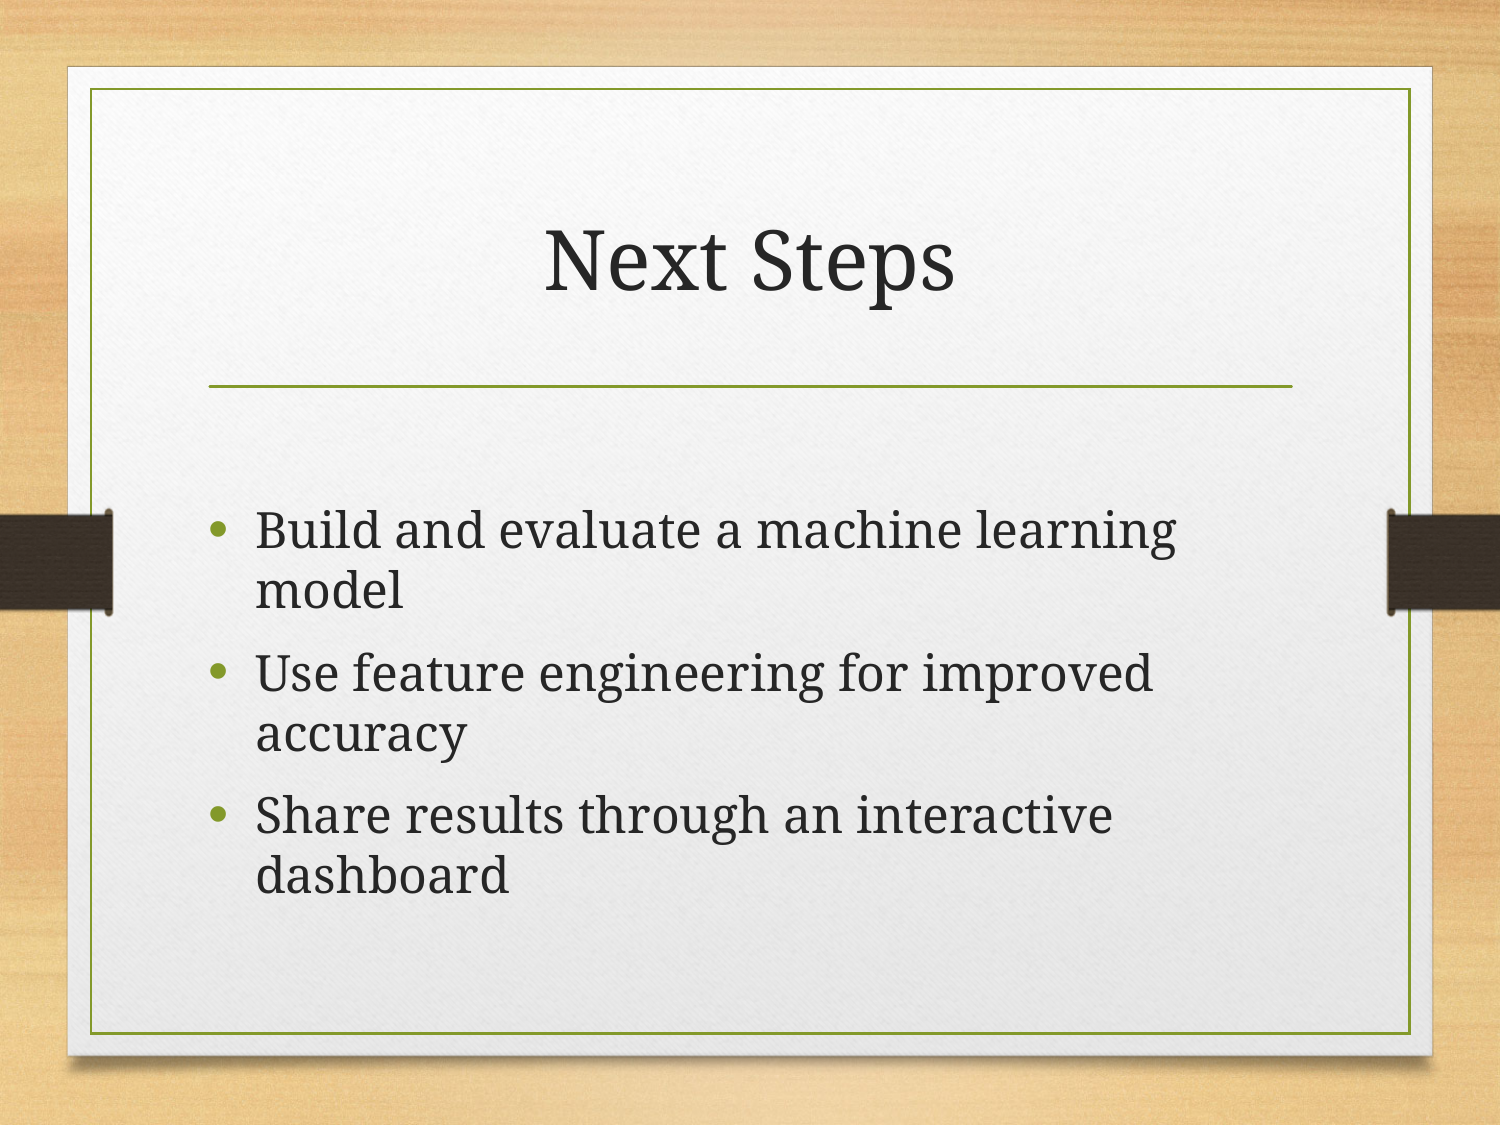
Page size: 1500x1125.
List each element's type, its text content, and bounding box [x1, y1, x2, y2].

picture [0, 0, 1500, 1125]
title Next Steps [193, 150, 1309, 365]
list Build and evaluate a machine learning model Use feature engineering for improved accuracy Share results through an interactive dashboard [193, 408, 1309, 974]
